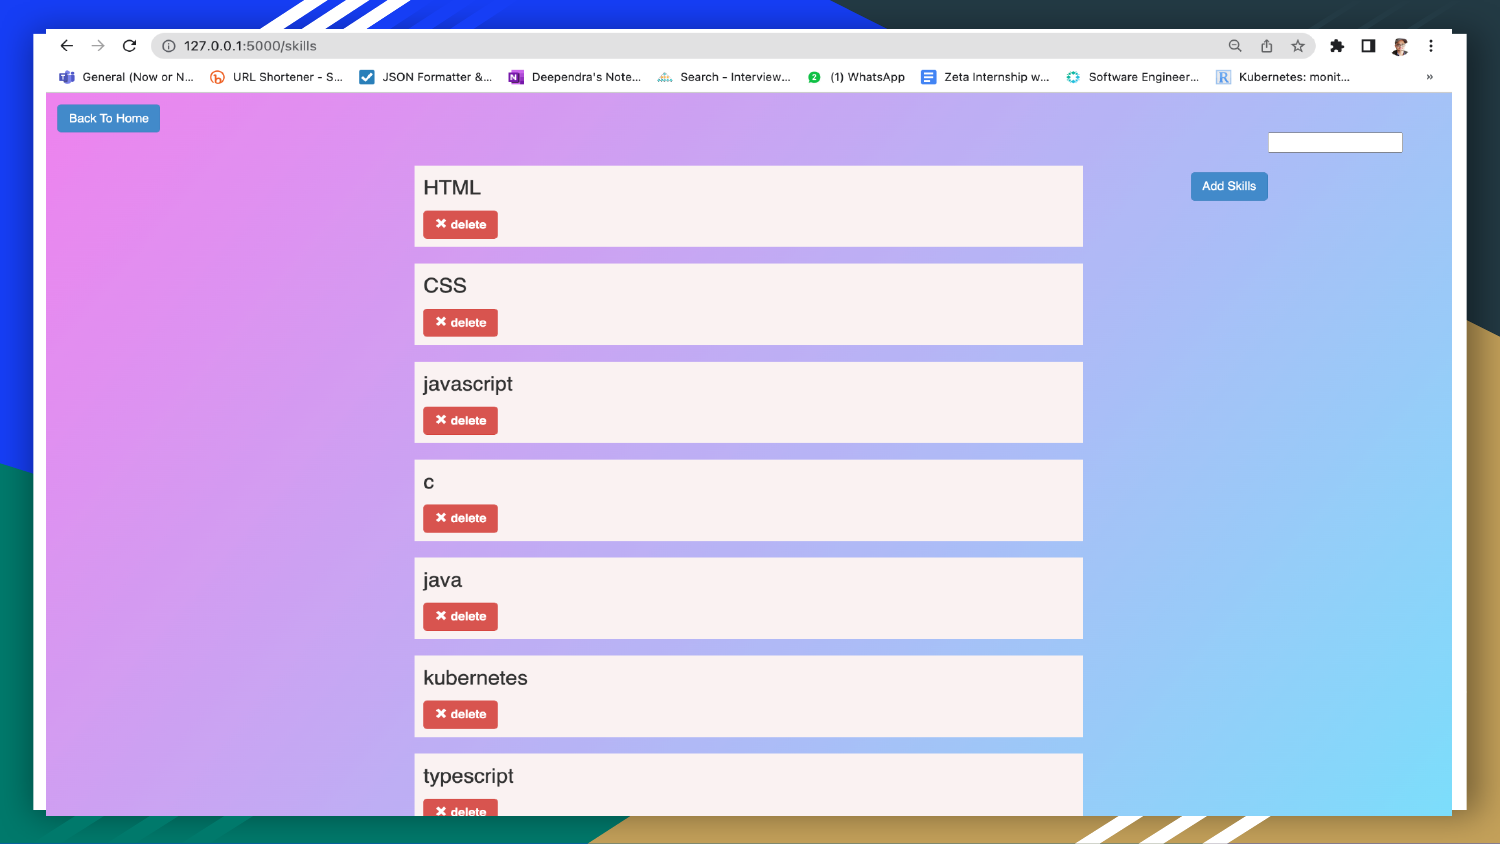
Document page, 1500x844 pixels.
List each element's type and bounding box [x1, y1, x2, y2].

picture [46, 29, 1452, 817]
